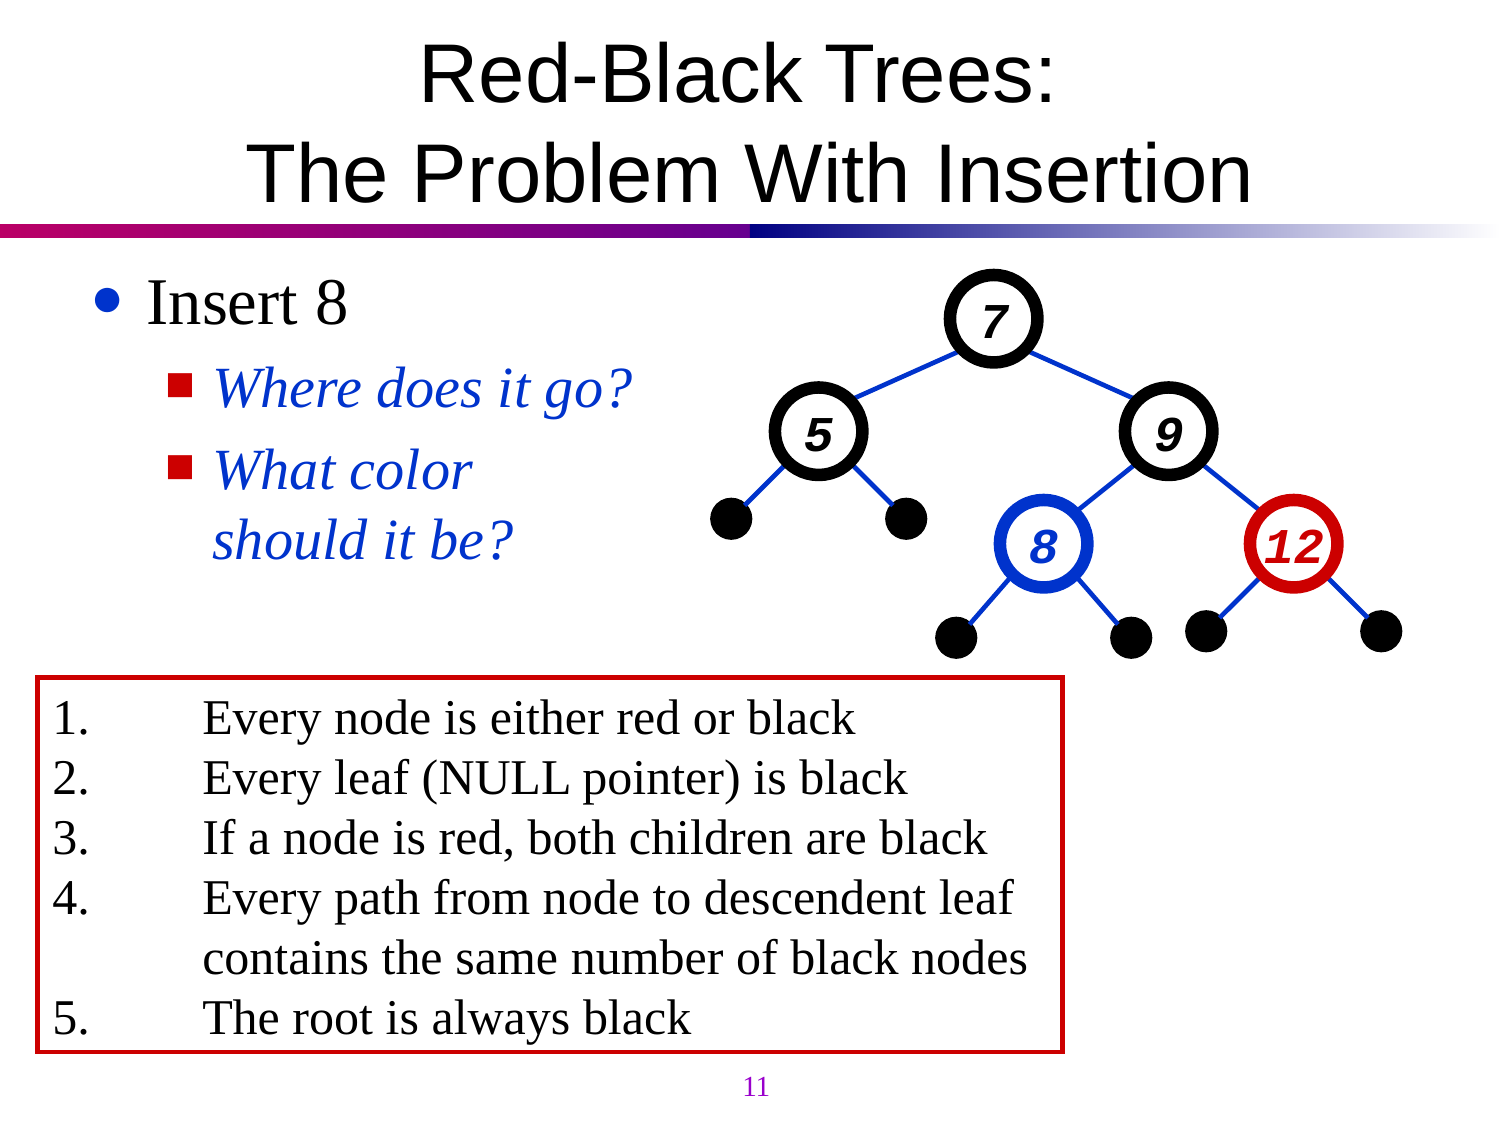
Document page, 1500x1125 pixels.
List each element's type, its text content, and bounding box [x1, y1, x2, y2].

list Insert 8 Where does it go? What color should it be? [75, 249, 1425, 963]
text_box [1074, 468, 1138, 507]
text_box 9 [1124, 387, 1213, 475]
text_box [1074, 580, 1119, 623]
text_box [712, 500, 751, 538]
text_box [1187, 612, 1225, 651]
text_box 5 [774, 387, 863, 475]
title Red-Black Trees: The Problem With Insertion [75, 37, 1425, 200]
text_box 1. Every node is either red or black 2. Every leaf (NULL pointer) is black 3. If a node is red, both children are black 4. Every path from node to descendent leaf contains the same number of black nodes 5. The root is always black [37, 677, 1063, 1052]
text_box 12 [1249, 499, 1338, 588]
text_box [887, 500, 925, 538]
text_box 8 [999, 499, 1088, 588]
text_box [969, 580, 1013, 623]
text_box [849, 468, 894, 504]
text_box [1324, 580, 1369, 616]
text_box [1199, 468, 1263, 507]
text_box [937, 619, 976, 657]
text_box 11 [599, 1046, 913, 1122]
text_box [744, 468, 788, 504]
text_box [1362, 612, 1401, 651]
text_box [1219, 580, 1263, 616]
text_box 7 [949, 274, 1038, 363]
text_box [849, 355, 963, 395]
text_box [1024, 355, 1138, 395]
text_box [1112, 619, 1150, 657]
